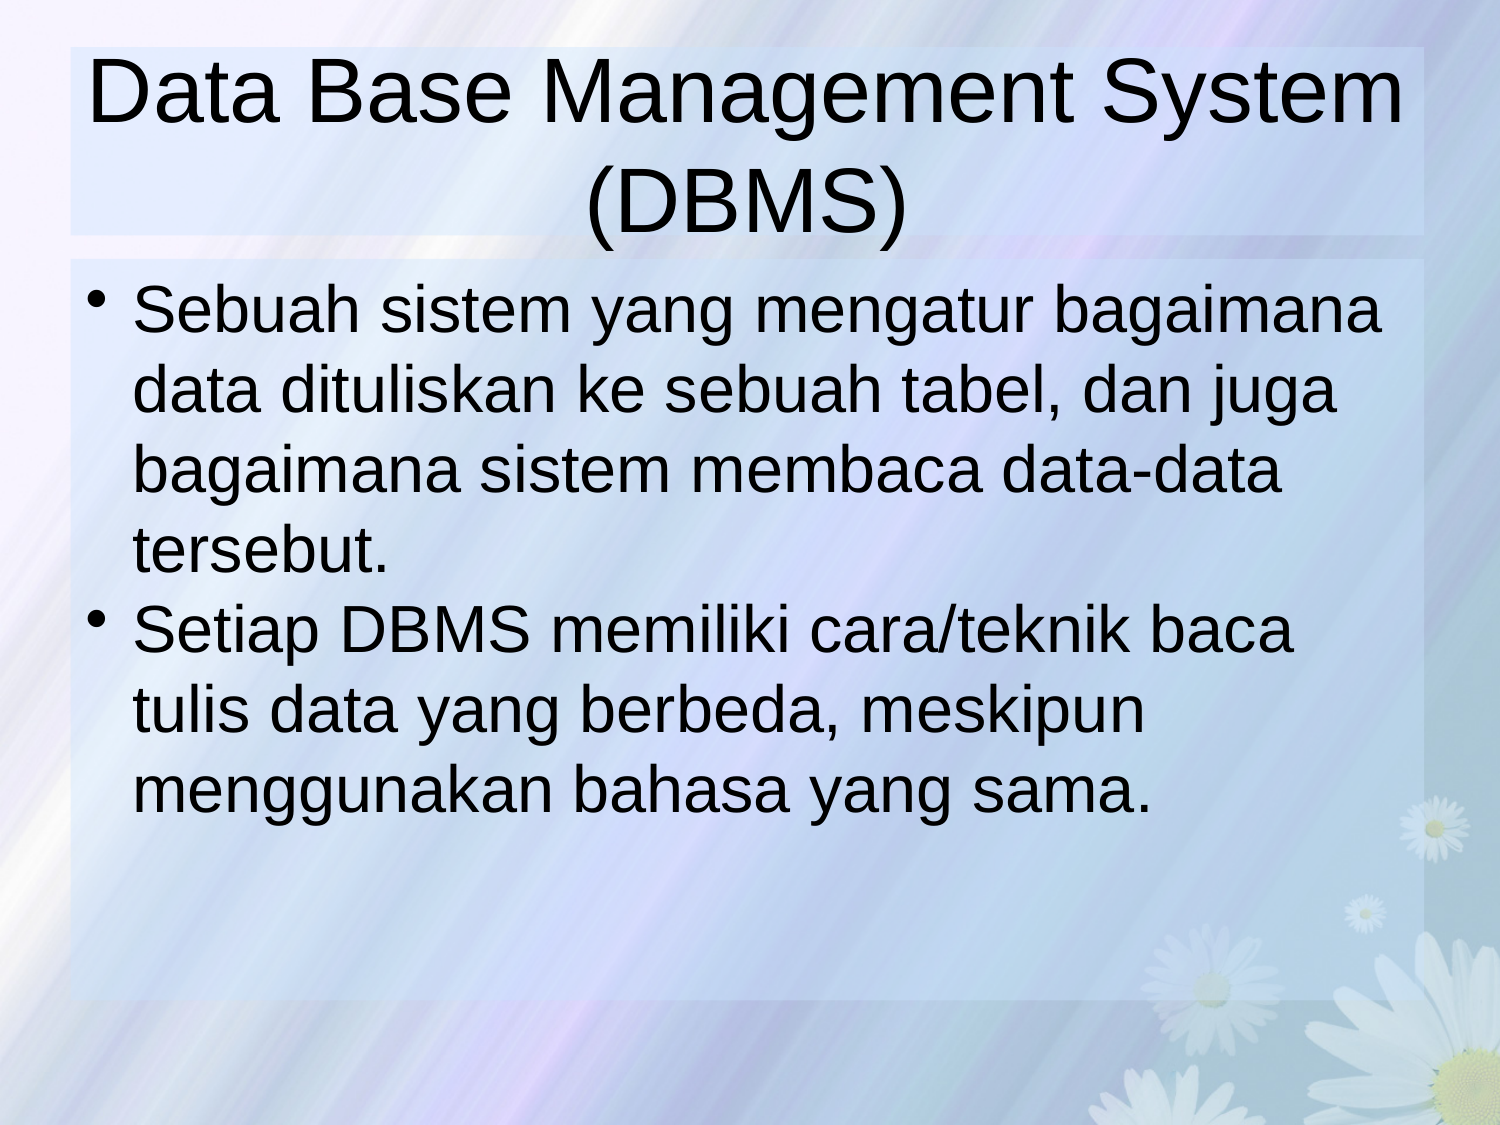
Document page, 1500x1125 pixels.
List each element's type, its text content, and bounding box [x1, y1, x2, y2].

title Data Base Management System (DBMS) [70, 47, 1425, 236]
picture [0, 0, 1500, 1125]
list Sebuah sistem yang mengatur bagaimana data dituliskan ke sebuah tabel, dan juga bagaimana sistem membaca data-data tersebut. Setiap DBMS memiliki cara/teknik baca tulis data yang berbeda, meskipun menggunakan bahasa yang sama. [70, 258, 1425, 1001]
